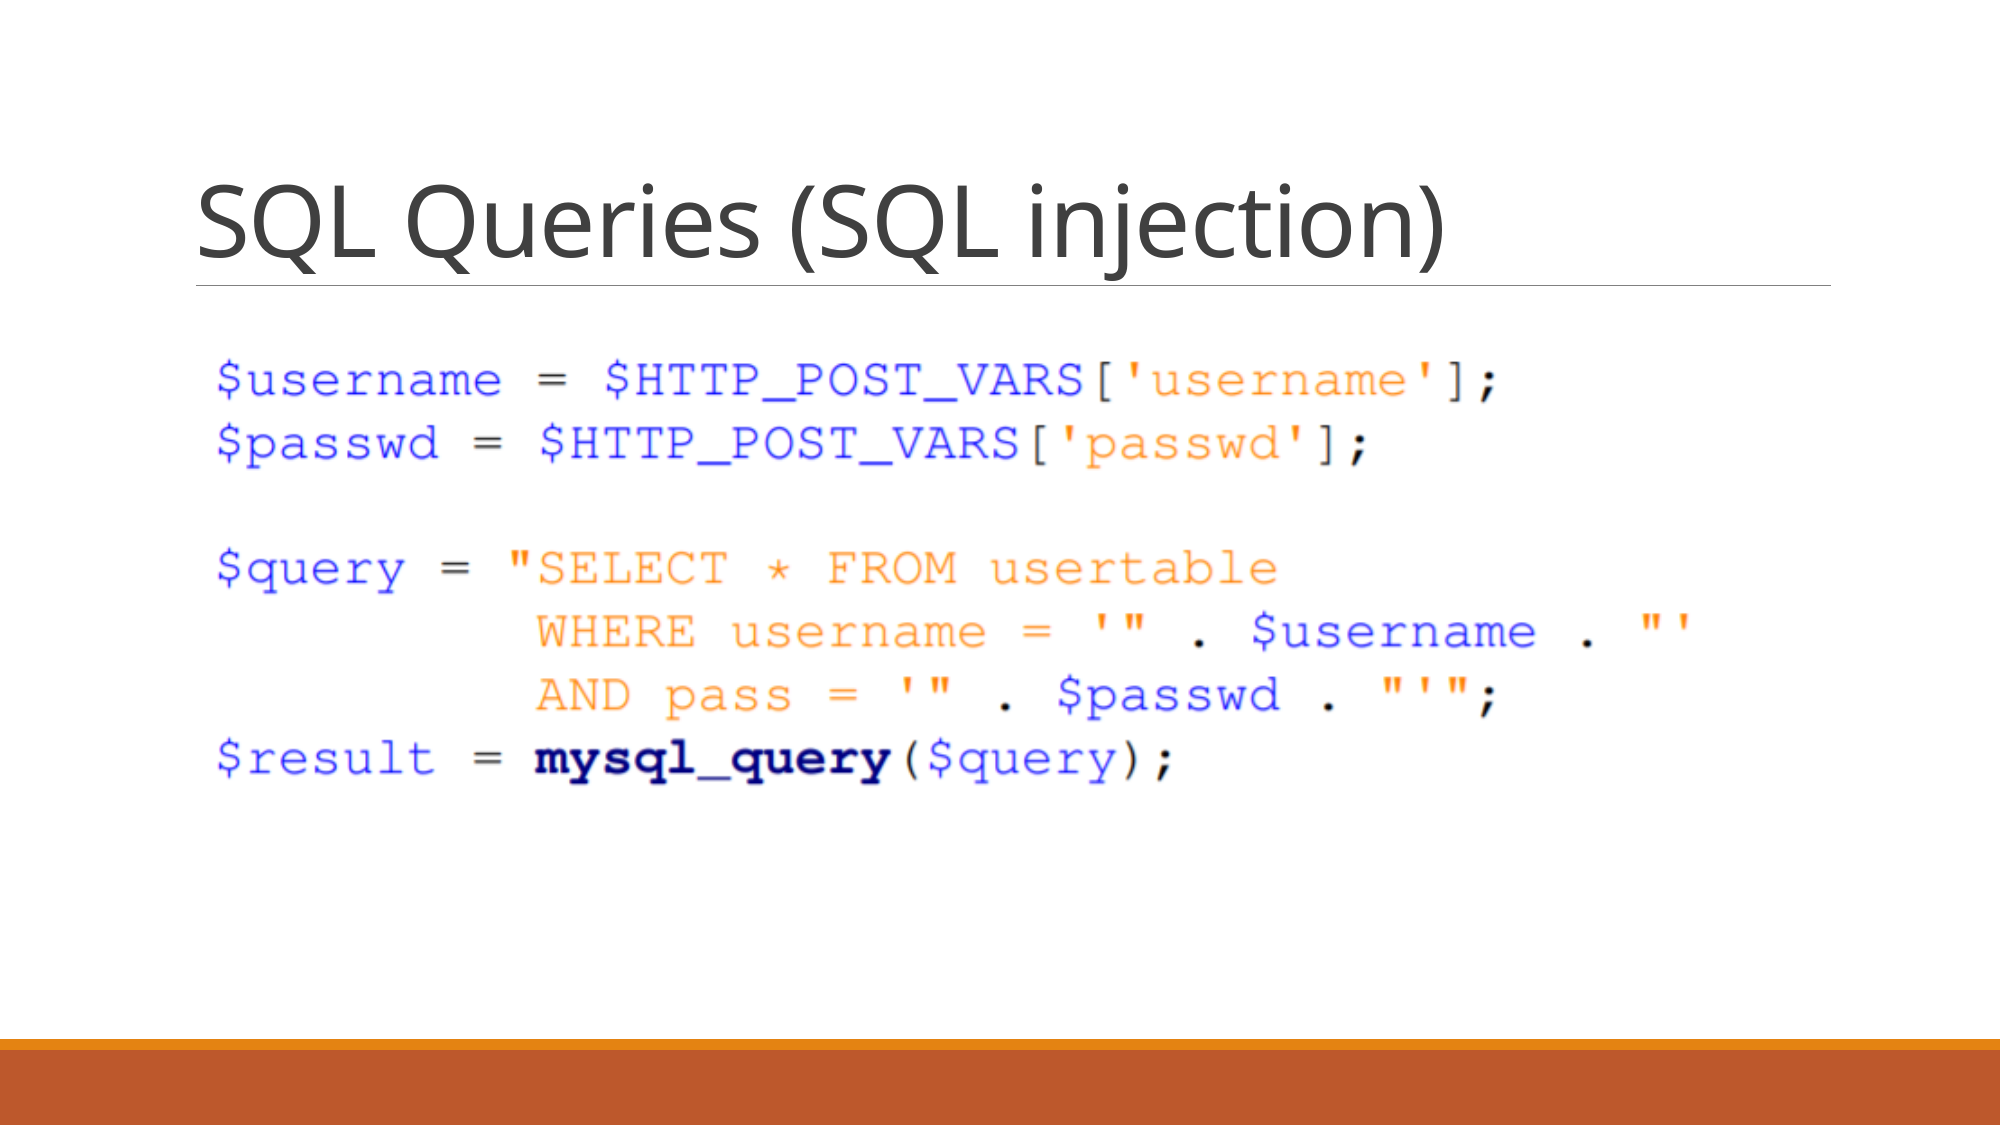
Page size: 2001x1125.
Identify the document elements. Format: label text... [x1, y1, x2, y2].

picture [179, 326, 1735, 811]
title SQL Queries (SQL injection) [180, 47, 1830, 285]
